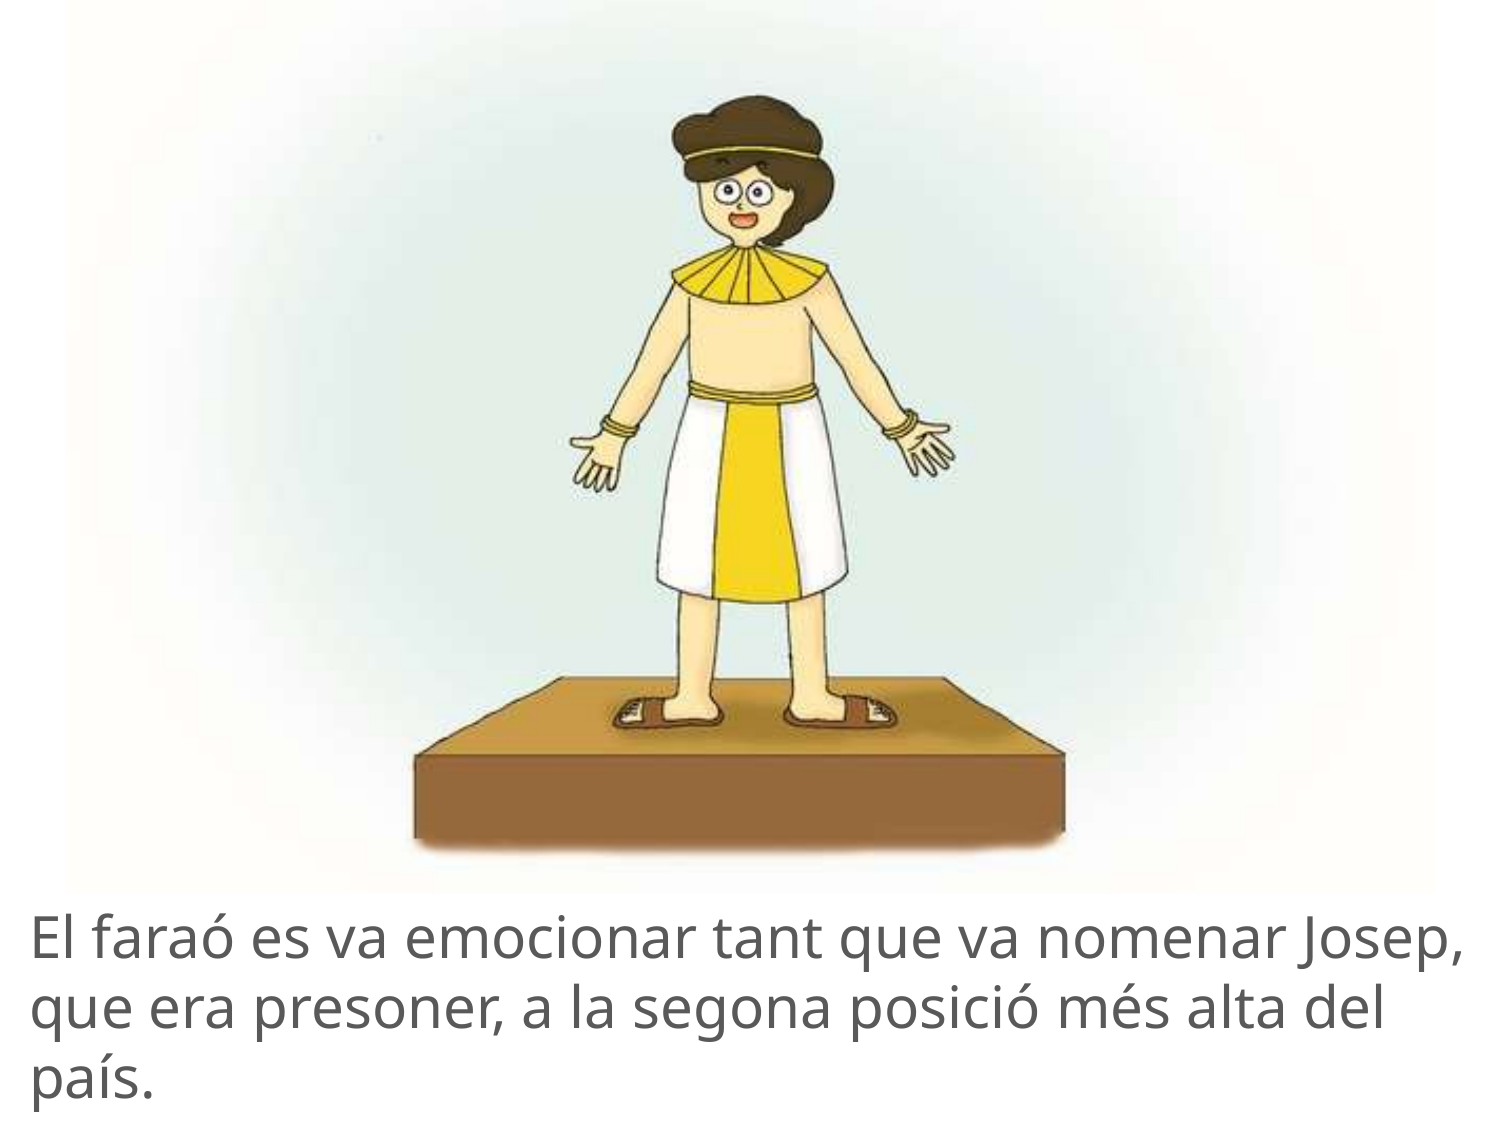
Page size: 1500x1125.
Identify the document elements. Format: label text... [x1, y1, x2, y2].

picture [64, 0, 1436, 894]
text_box El faraó es va emocionar tant que va nomenar Josep, que era presoner, a la segona posició més alta del país. [14, 893, 1500, 1118]
